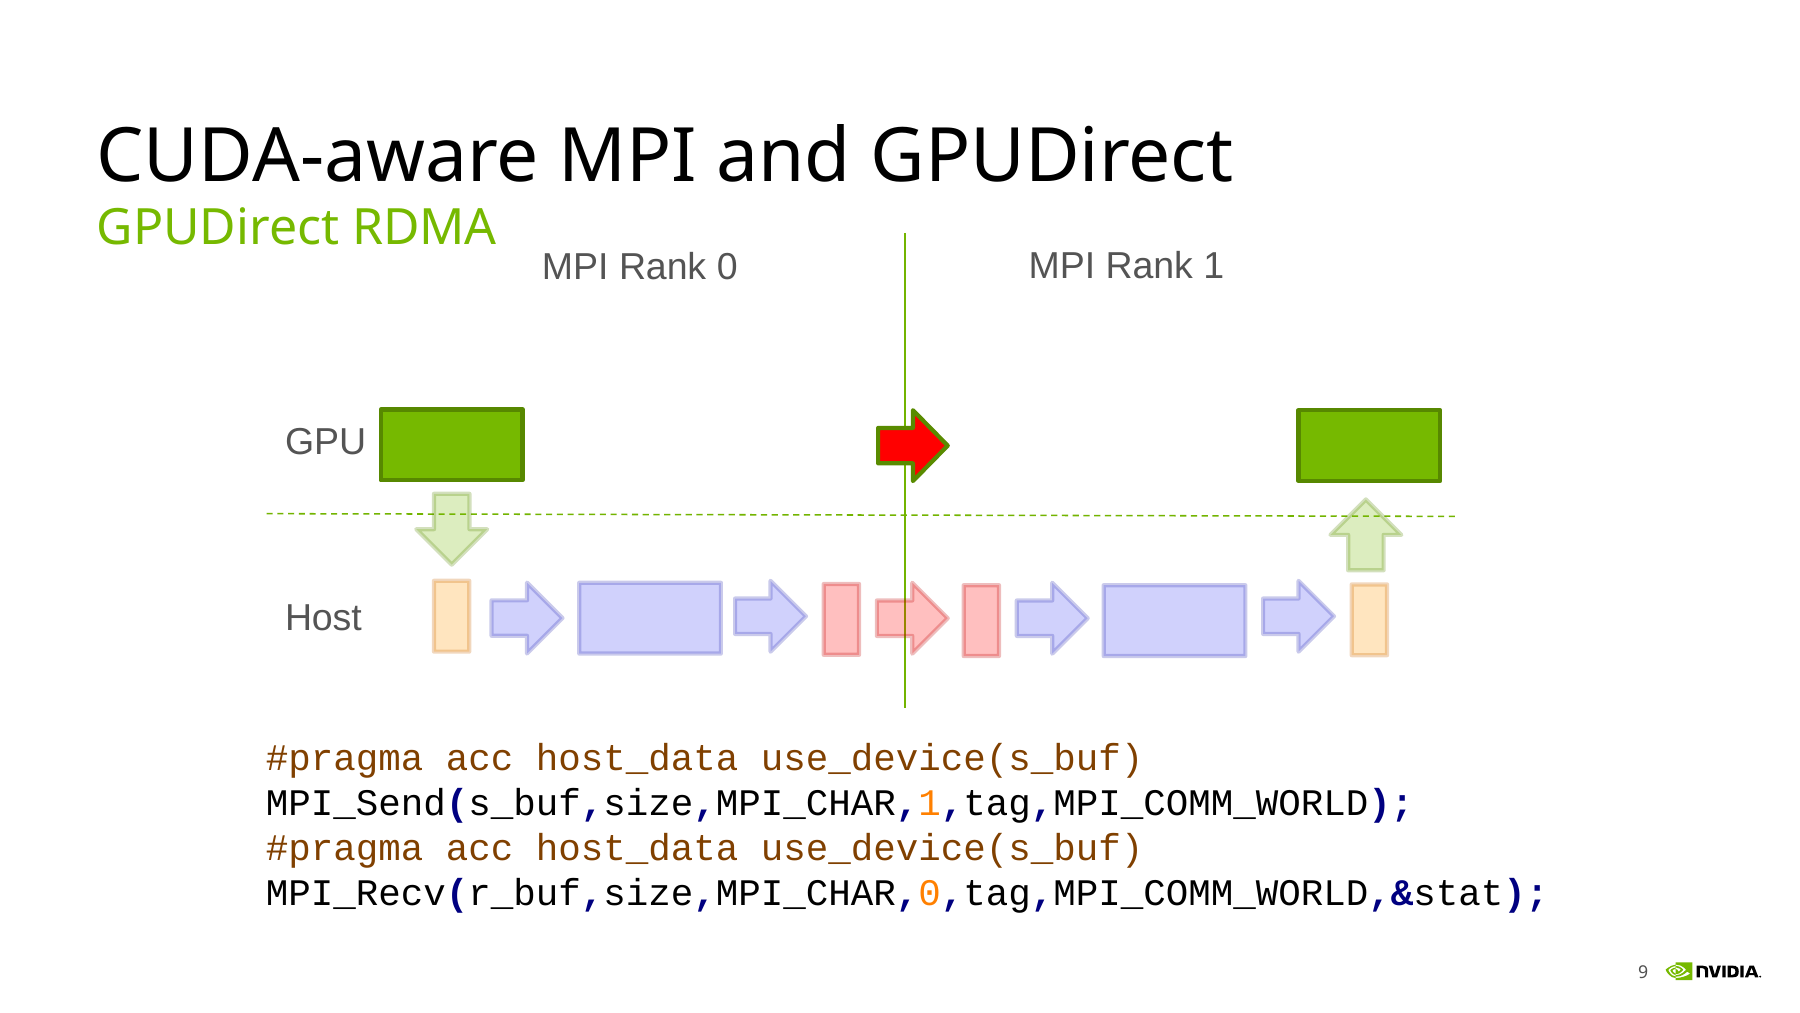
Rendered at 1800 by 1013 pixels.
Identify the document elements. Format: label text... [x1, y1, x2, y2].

text_box #pragma acc host_data use_device(s_buf) MPI_Send(s_buf,size,MPI_CHAR,1,tag,MPI_COMM_WORLD); #pragma acc host_data use_device(s_buf) MPI_Recv(r_buf,size,MPI_CHAR,0,tag,MPI_COMM_WORLD,&stat); [247, 723, 1635, 967]
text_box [266, 232, 1458, 708]
title CUDA-aware MPI and GPUDirect [81, 108, 1719, 193]
list GPUDirect RDMA [81, 193, 1719, 281]
